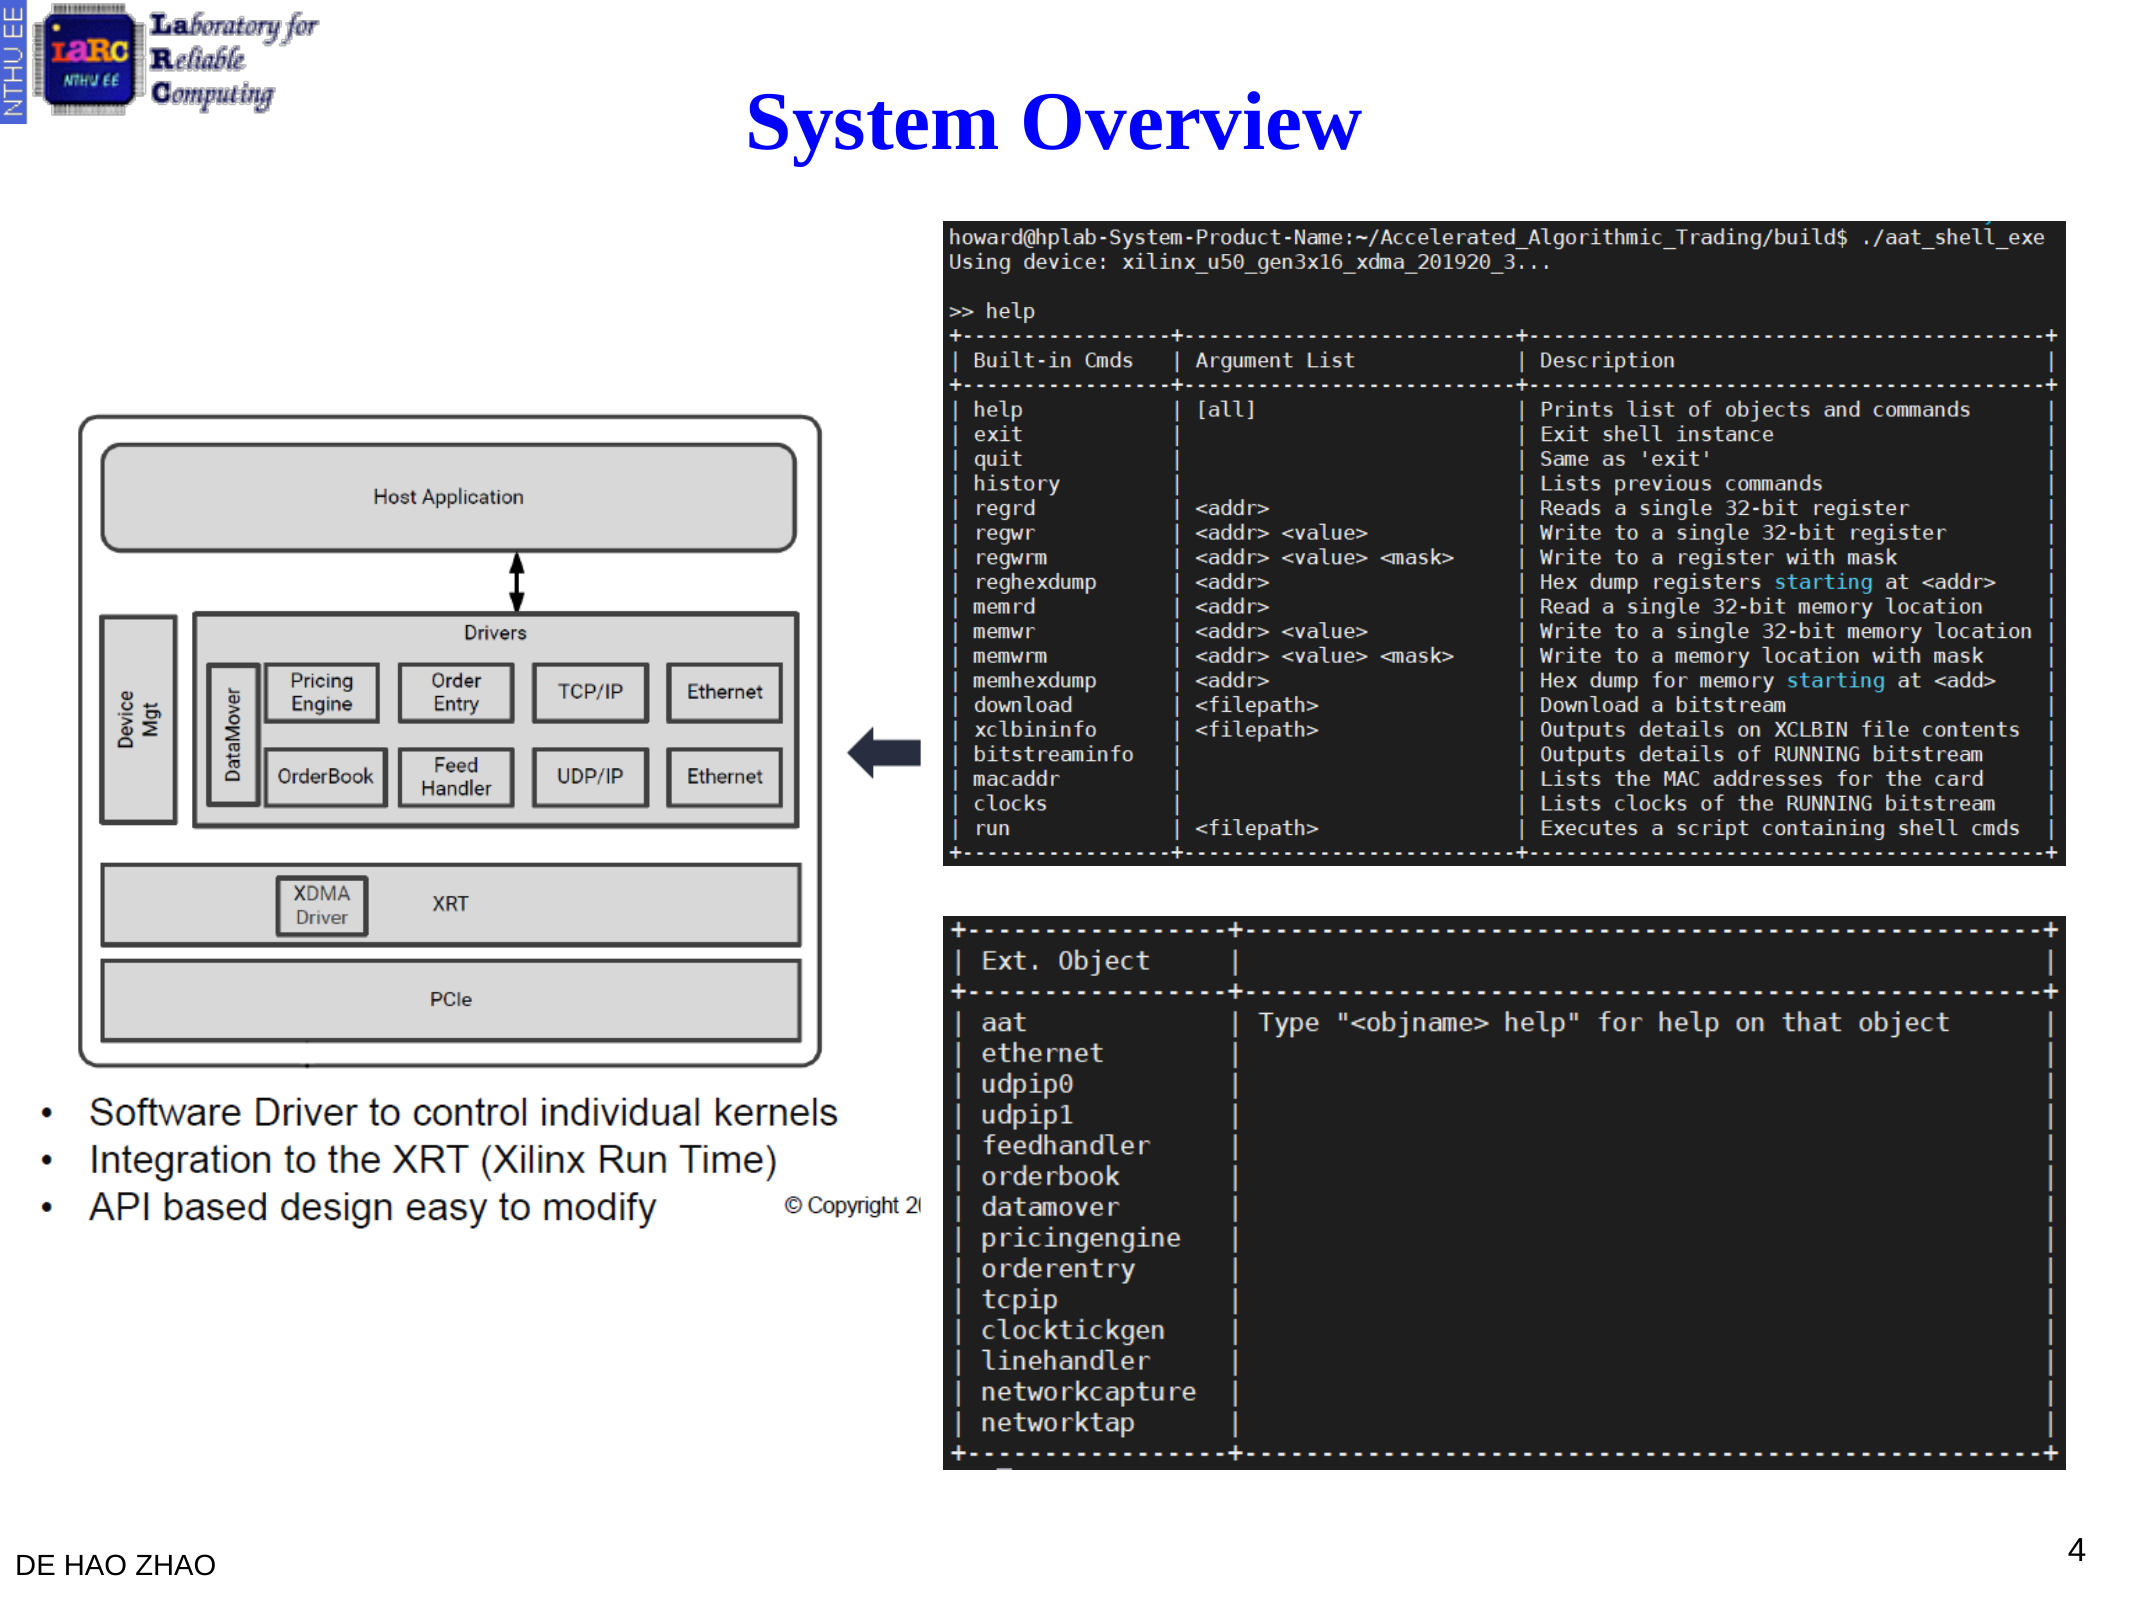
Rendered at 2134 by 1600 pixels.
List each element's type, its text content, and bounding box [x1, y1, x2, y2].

picture [26, 386, 921, 1238]
picture [943, 916, 2067, 1471]
picture [0, 0, 328, 124]
slide_number 4 [2046, 1520, 2108, 1572]
title System Overview [74, 9, 2045, 222]
picture [943, 220, 2067, 867]
